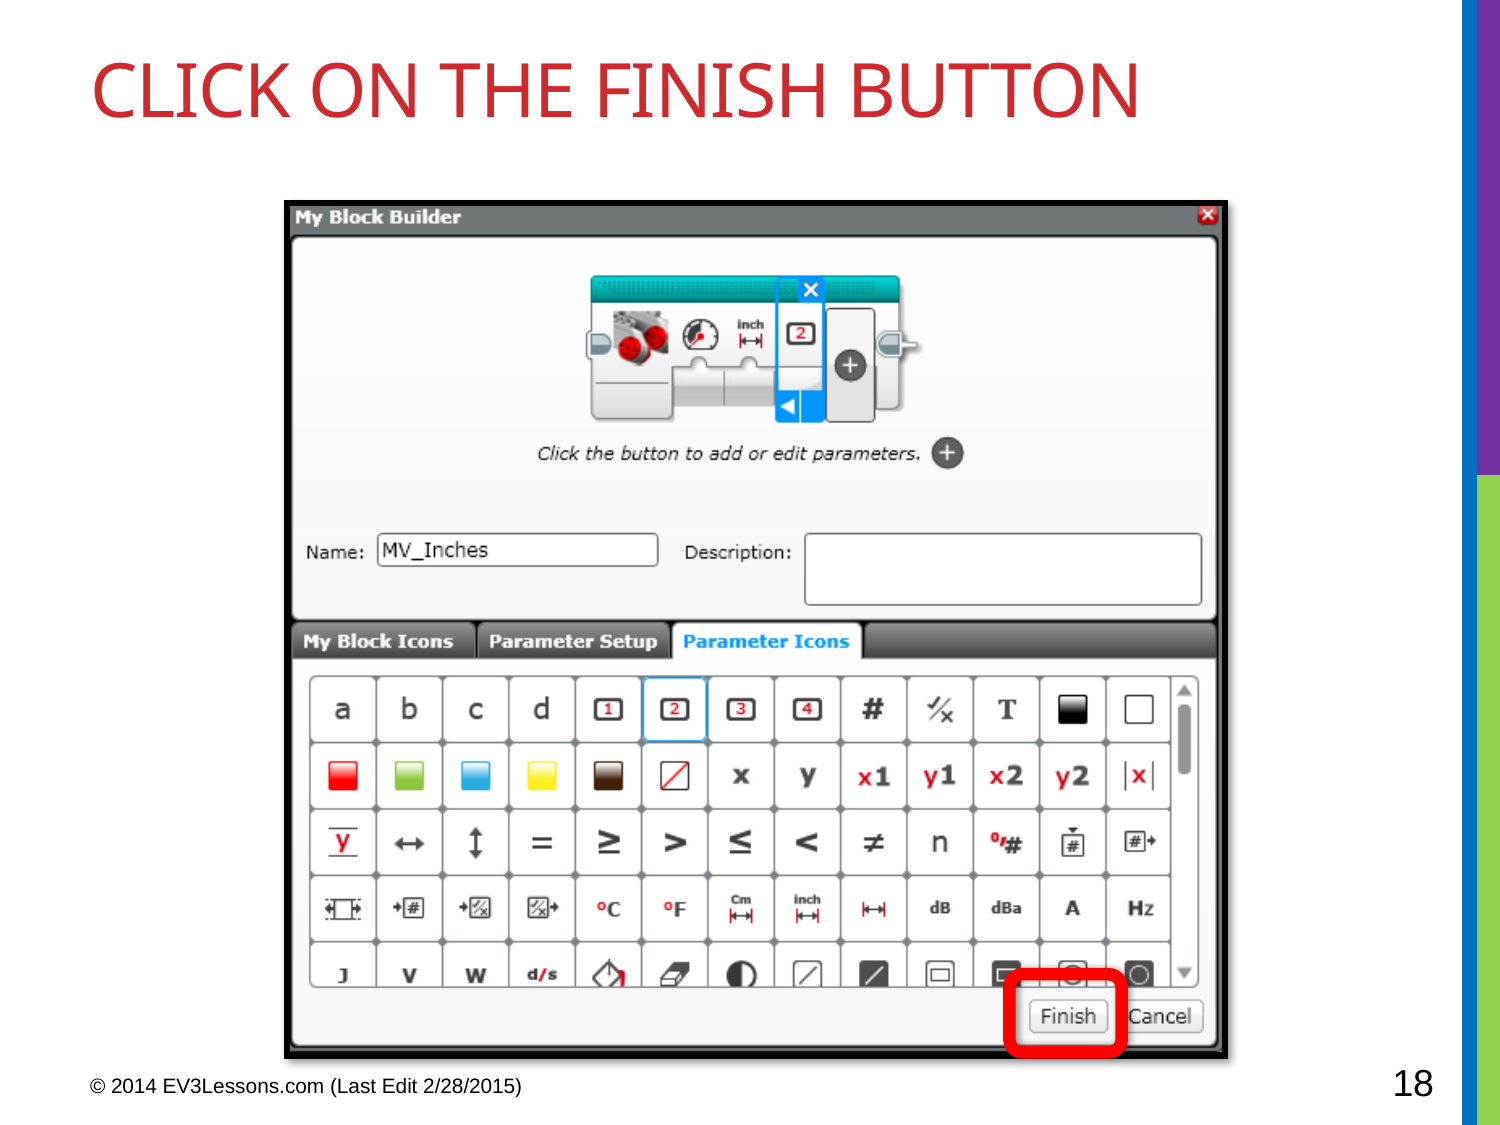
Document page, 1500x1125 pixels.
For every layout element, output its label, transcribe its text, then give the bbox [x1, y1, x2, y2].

footer © 2014 EV3Lessons.com (Last Edit 2/28/2015) [75, 1065, 638, 1112]
slide_number 18 [1377, 1051, 1460, 1112]
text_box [289, 205, 1223, 1053]
text_box Click on the FINISH Button [74, 25, 1428, 151]
